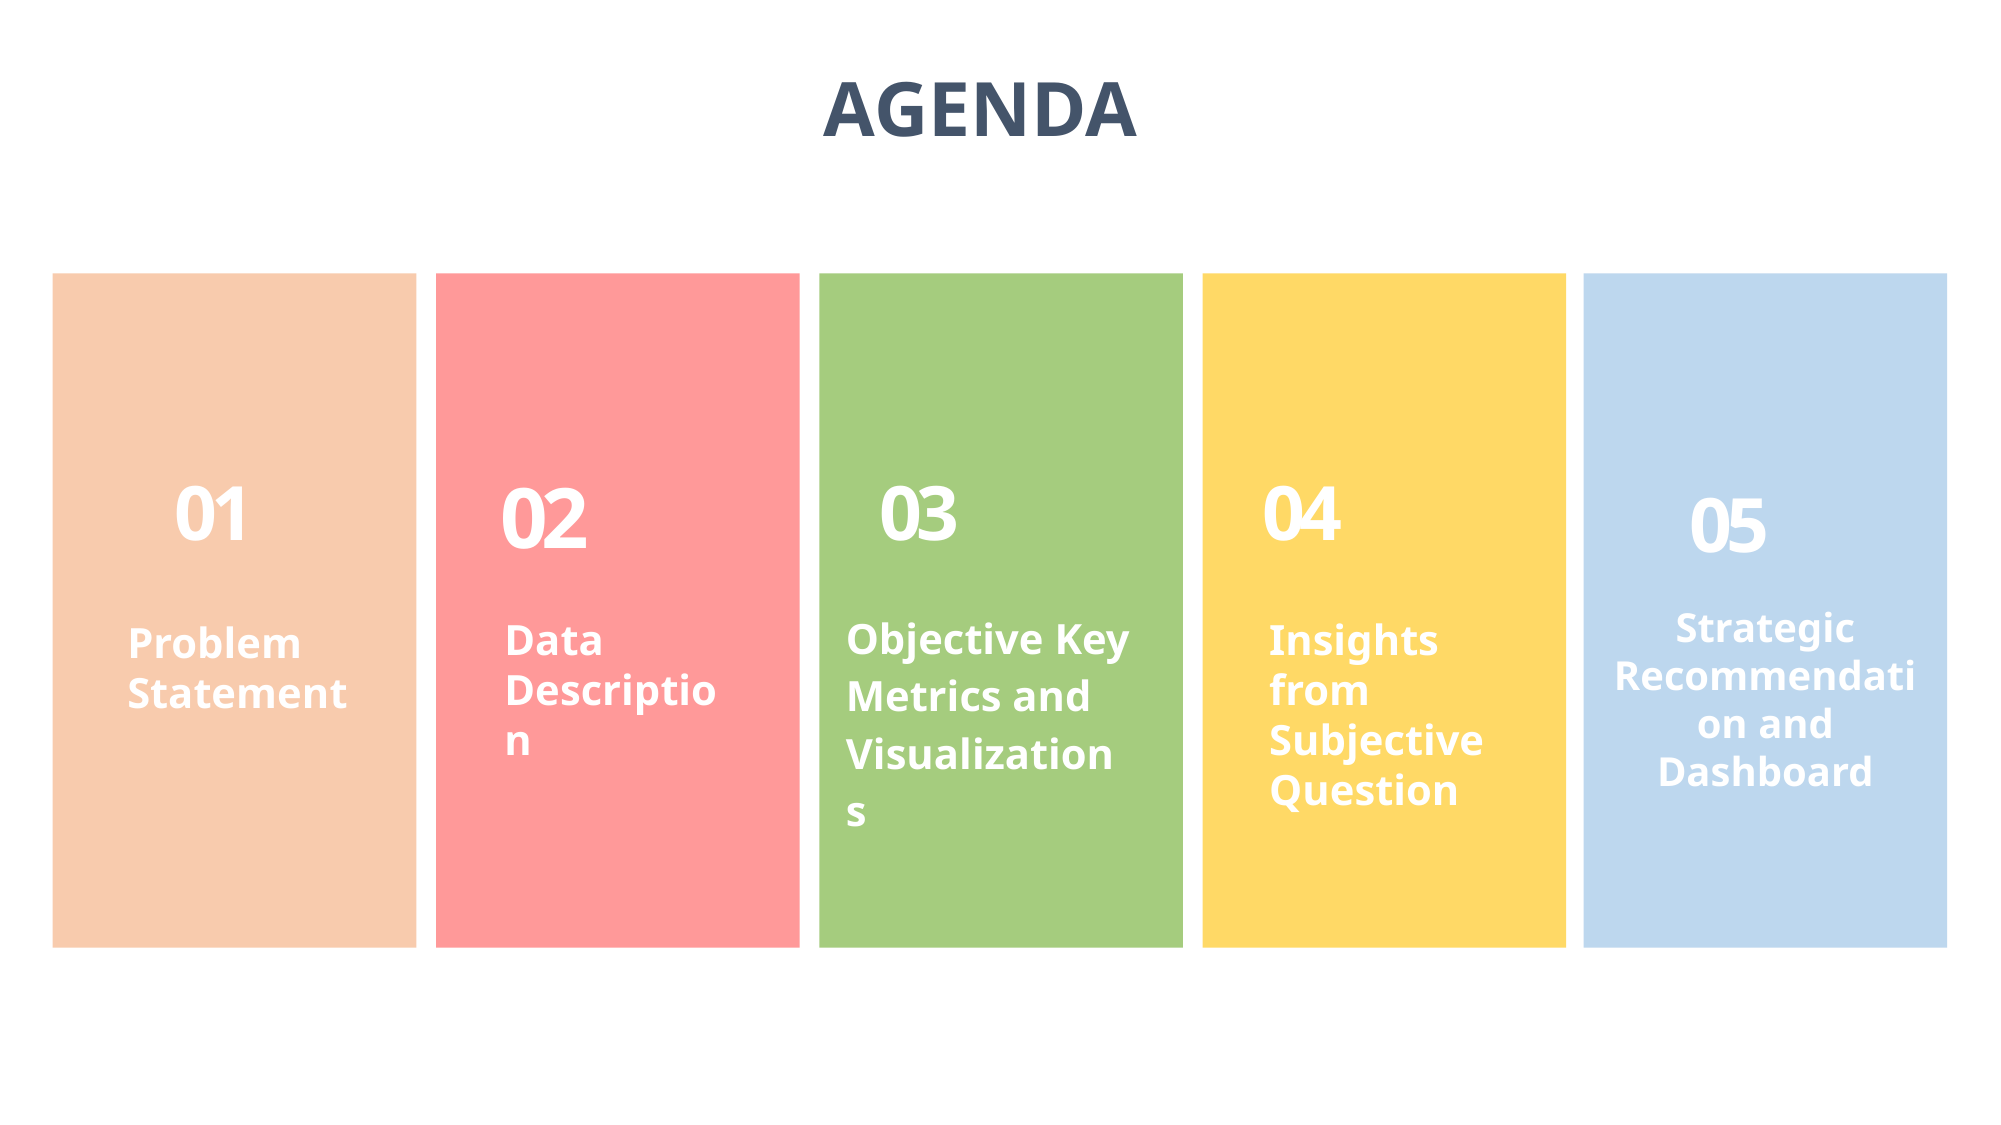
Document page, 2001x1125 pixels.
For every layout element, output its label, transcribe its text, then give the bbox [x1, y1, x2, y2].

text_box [52, 273, 1948, 948]
text_box AGENDA [808, 53, 1152, 159]
